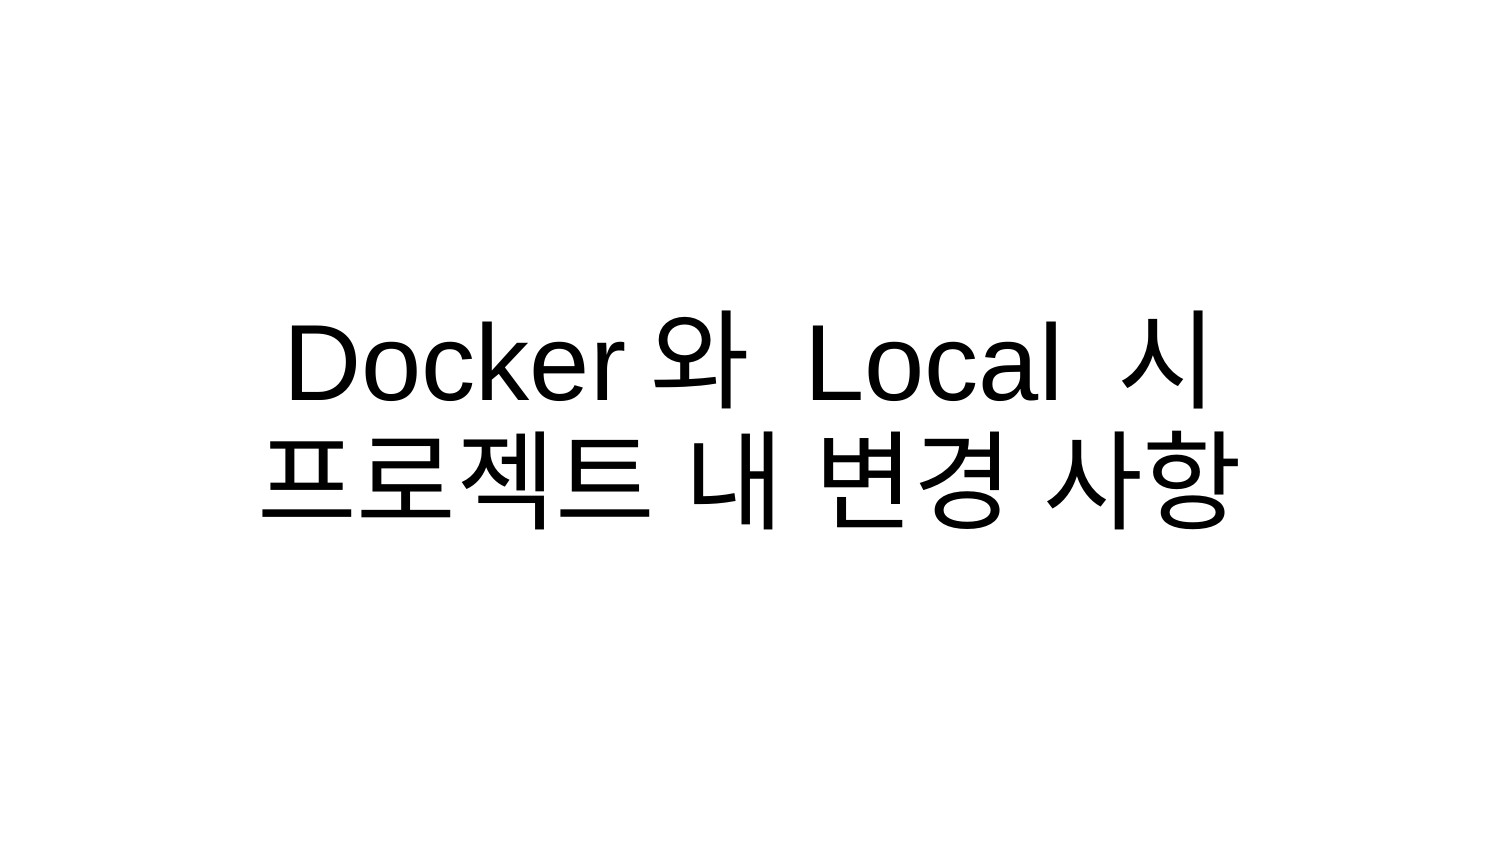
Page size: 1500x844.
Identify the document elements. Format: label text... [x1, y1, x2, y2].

title Docker와 Local 시 프로젝트 내 변경 사항 [51, 222, 1449, 560]
